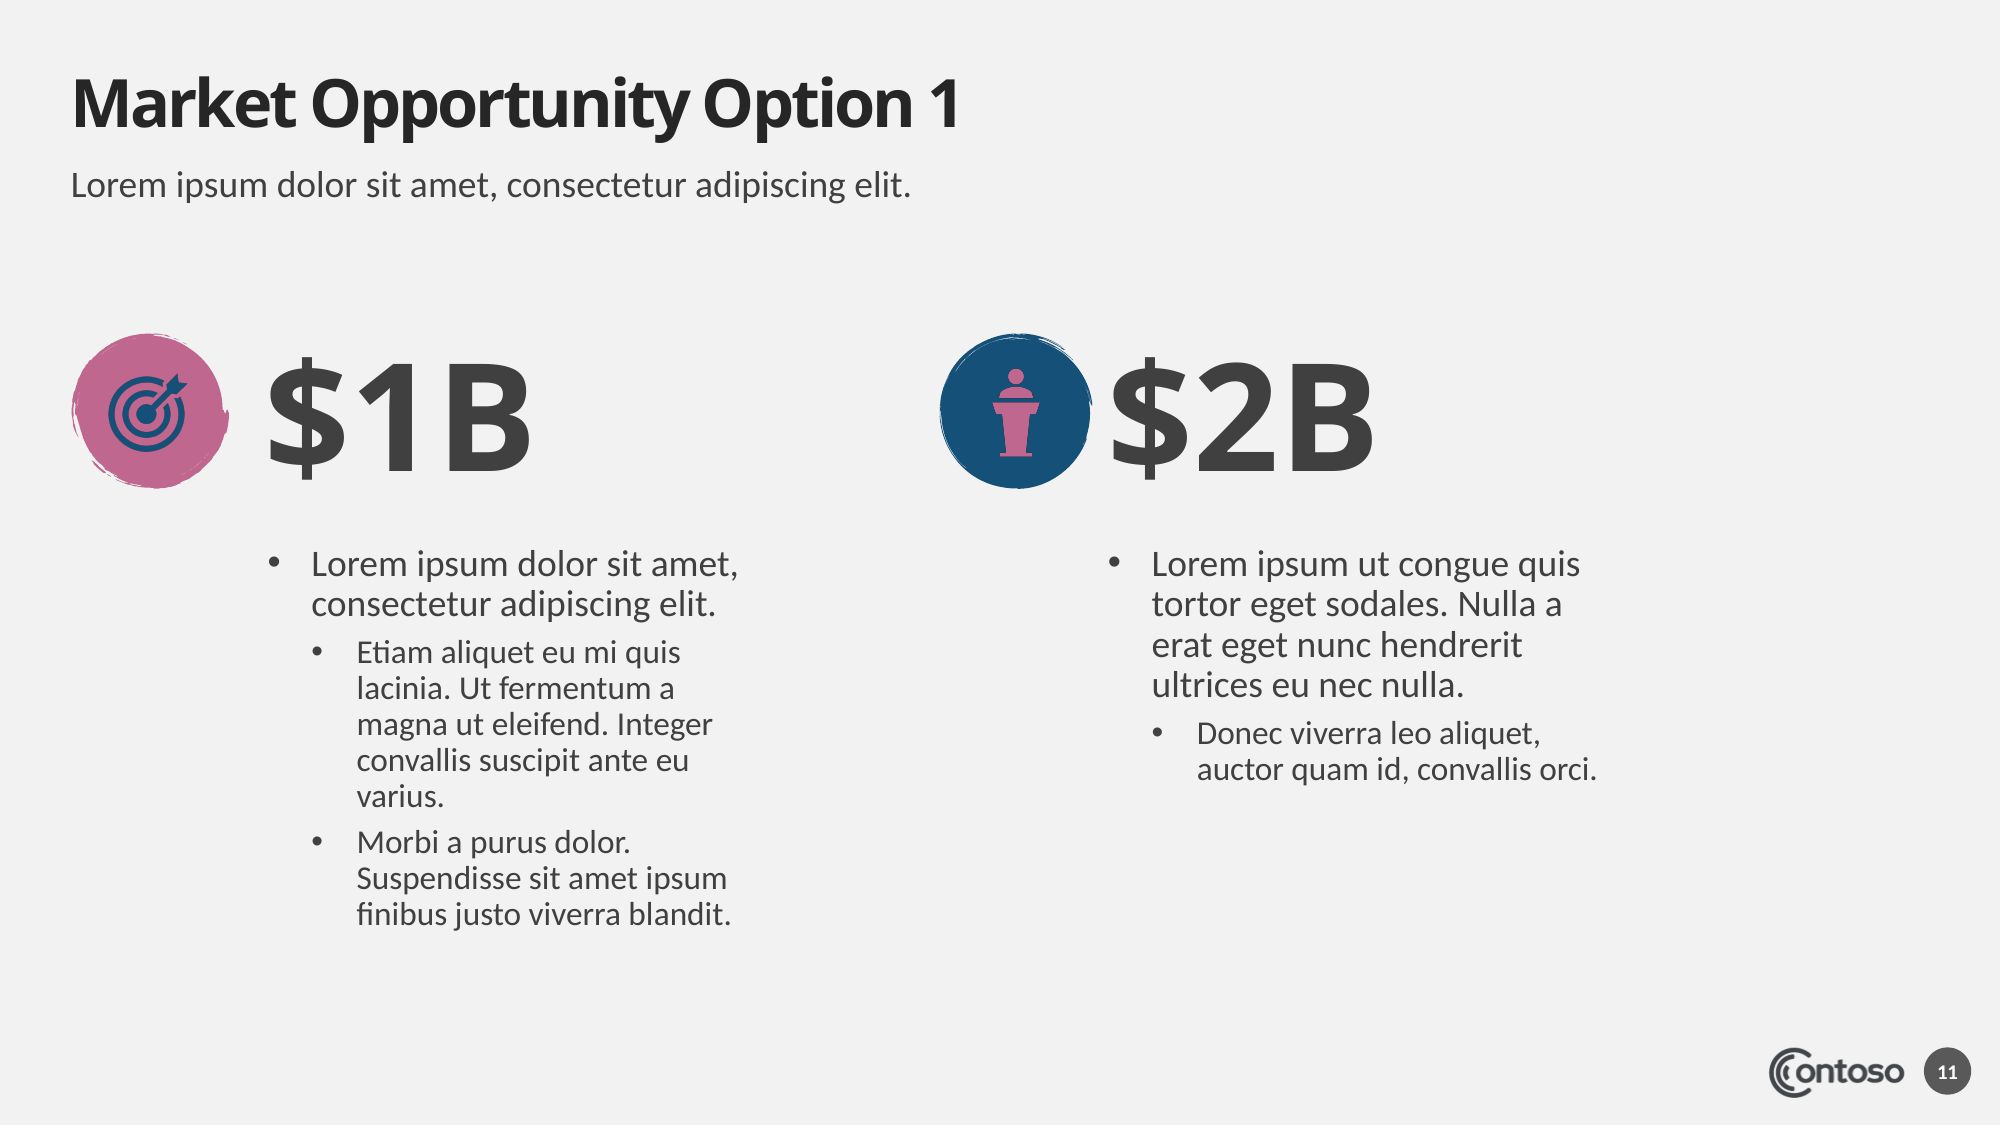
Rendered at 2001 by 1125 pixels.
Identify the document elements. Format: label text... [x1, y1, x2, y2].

picture [100, 370, 195, 455]
picture [968, 353, 1064, 472]
list $1B [265, 351, 769, 516]
list Lorem ipsum dolor sit amet, consectetur adipiscing elit. Etiam aliquet eu mi quis lacinia. Ut fermentum a magna ut eleifend. Integer convallis suscipit ante eu varius. Morbi a purus dolor. Suspendisse sit amet ipsum finibus justo viverra blandit. [267, 543, 772, 1045]
text_box [71, 333, 229, 489]
slide_number 11 [1923, 1047, 1972, 1095]
list Lorem ipsum ut congue quis tortor eget sodales. Nulla a erat eget nunc hendrerit ultrices eu nec nulla. Donec viverra leo aliquet, auctor quam id, convallis orci. [1107, 543, 1612, 1045]
list Lorem ipsum dolor sit amet, consectetur adipiscing elit. [70, 165, 1930, 207]
title Market Opportunity Option 1 [70, 70, 1930, 142]
list $2B [1107, 351, 1612, 517]
text_box [939, 333, 1093, 489]
